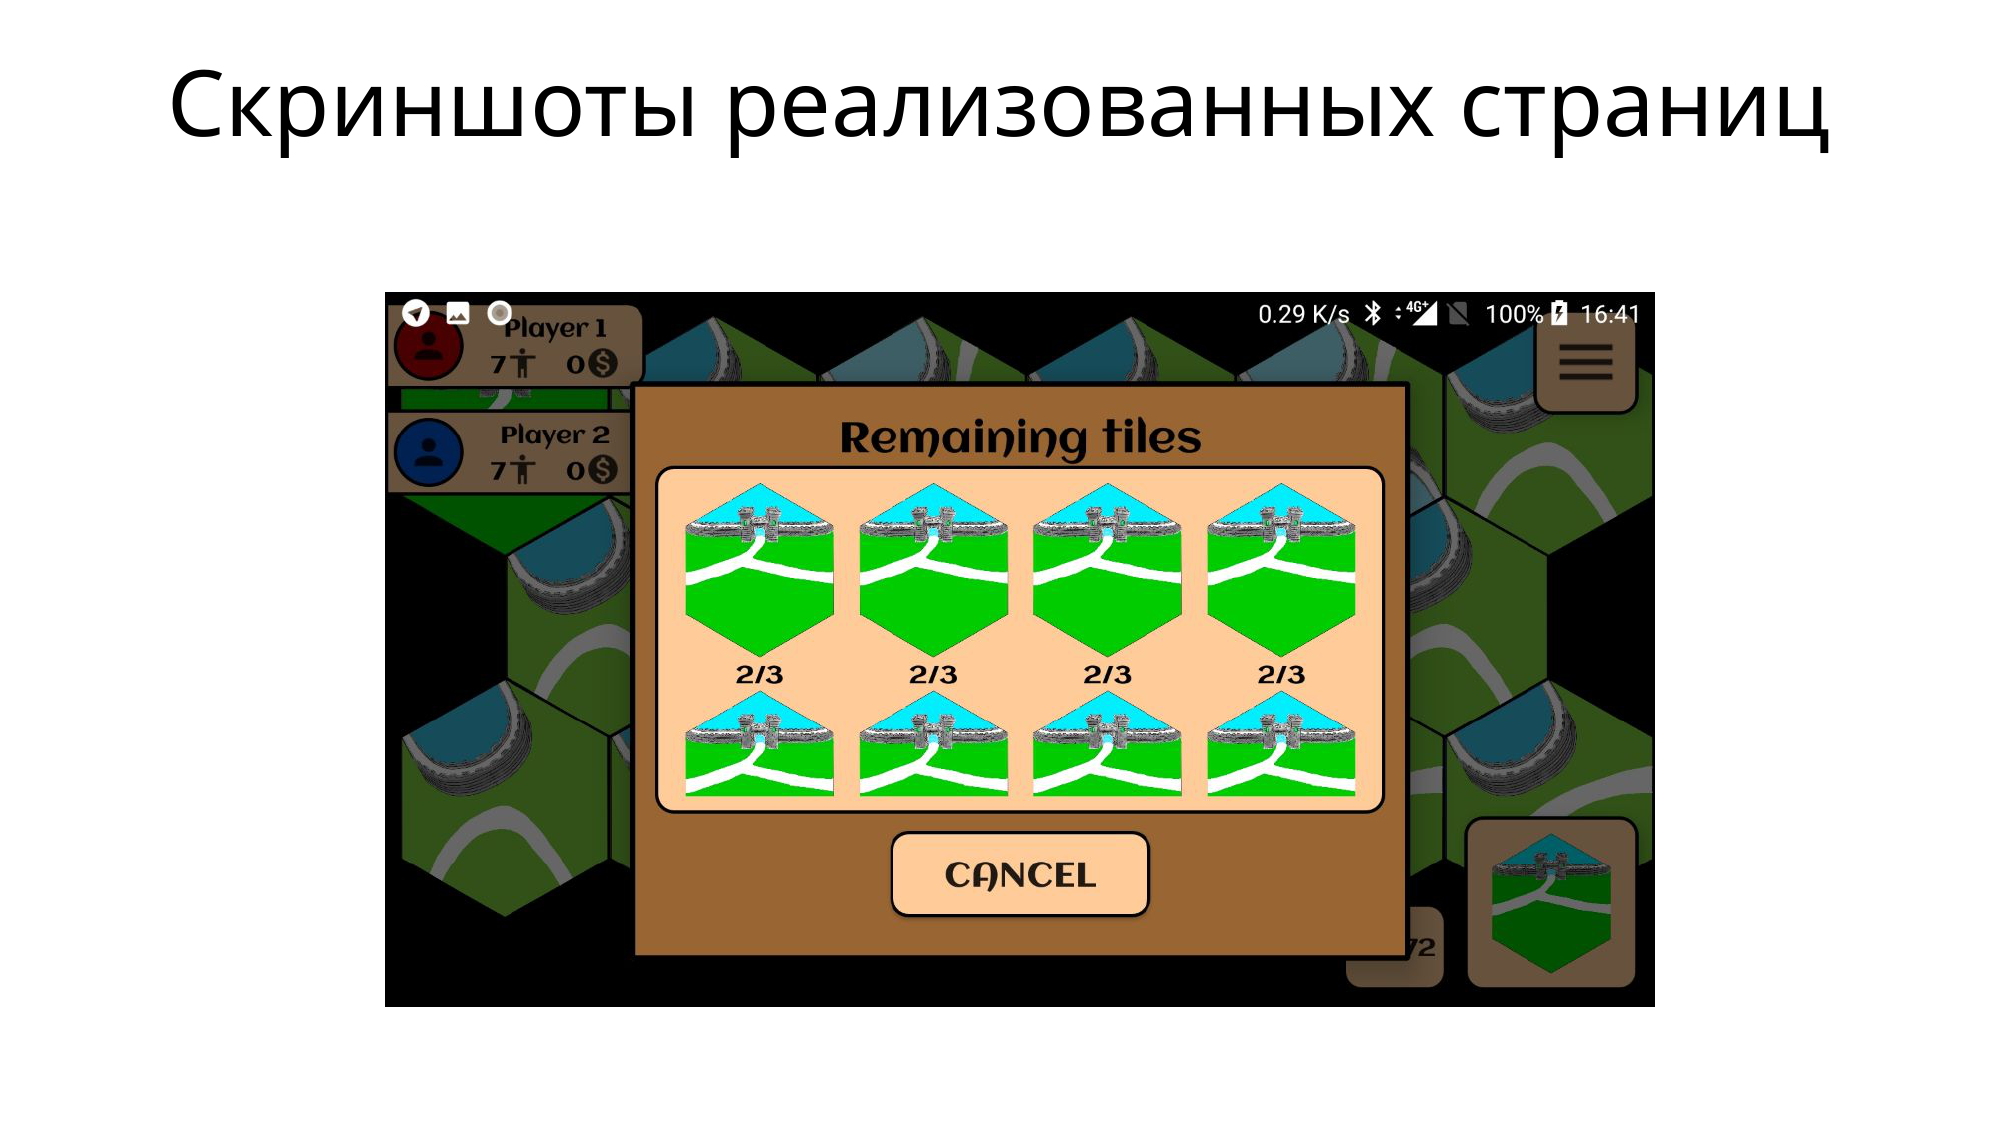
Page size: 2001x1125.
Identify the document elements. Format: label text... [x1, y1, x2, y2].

title Скриншоты реализованных страниц [0, 0, 2000, 215]
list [385, 292, 1655, 1007]
